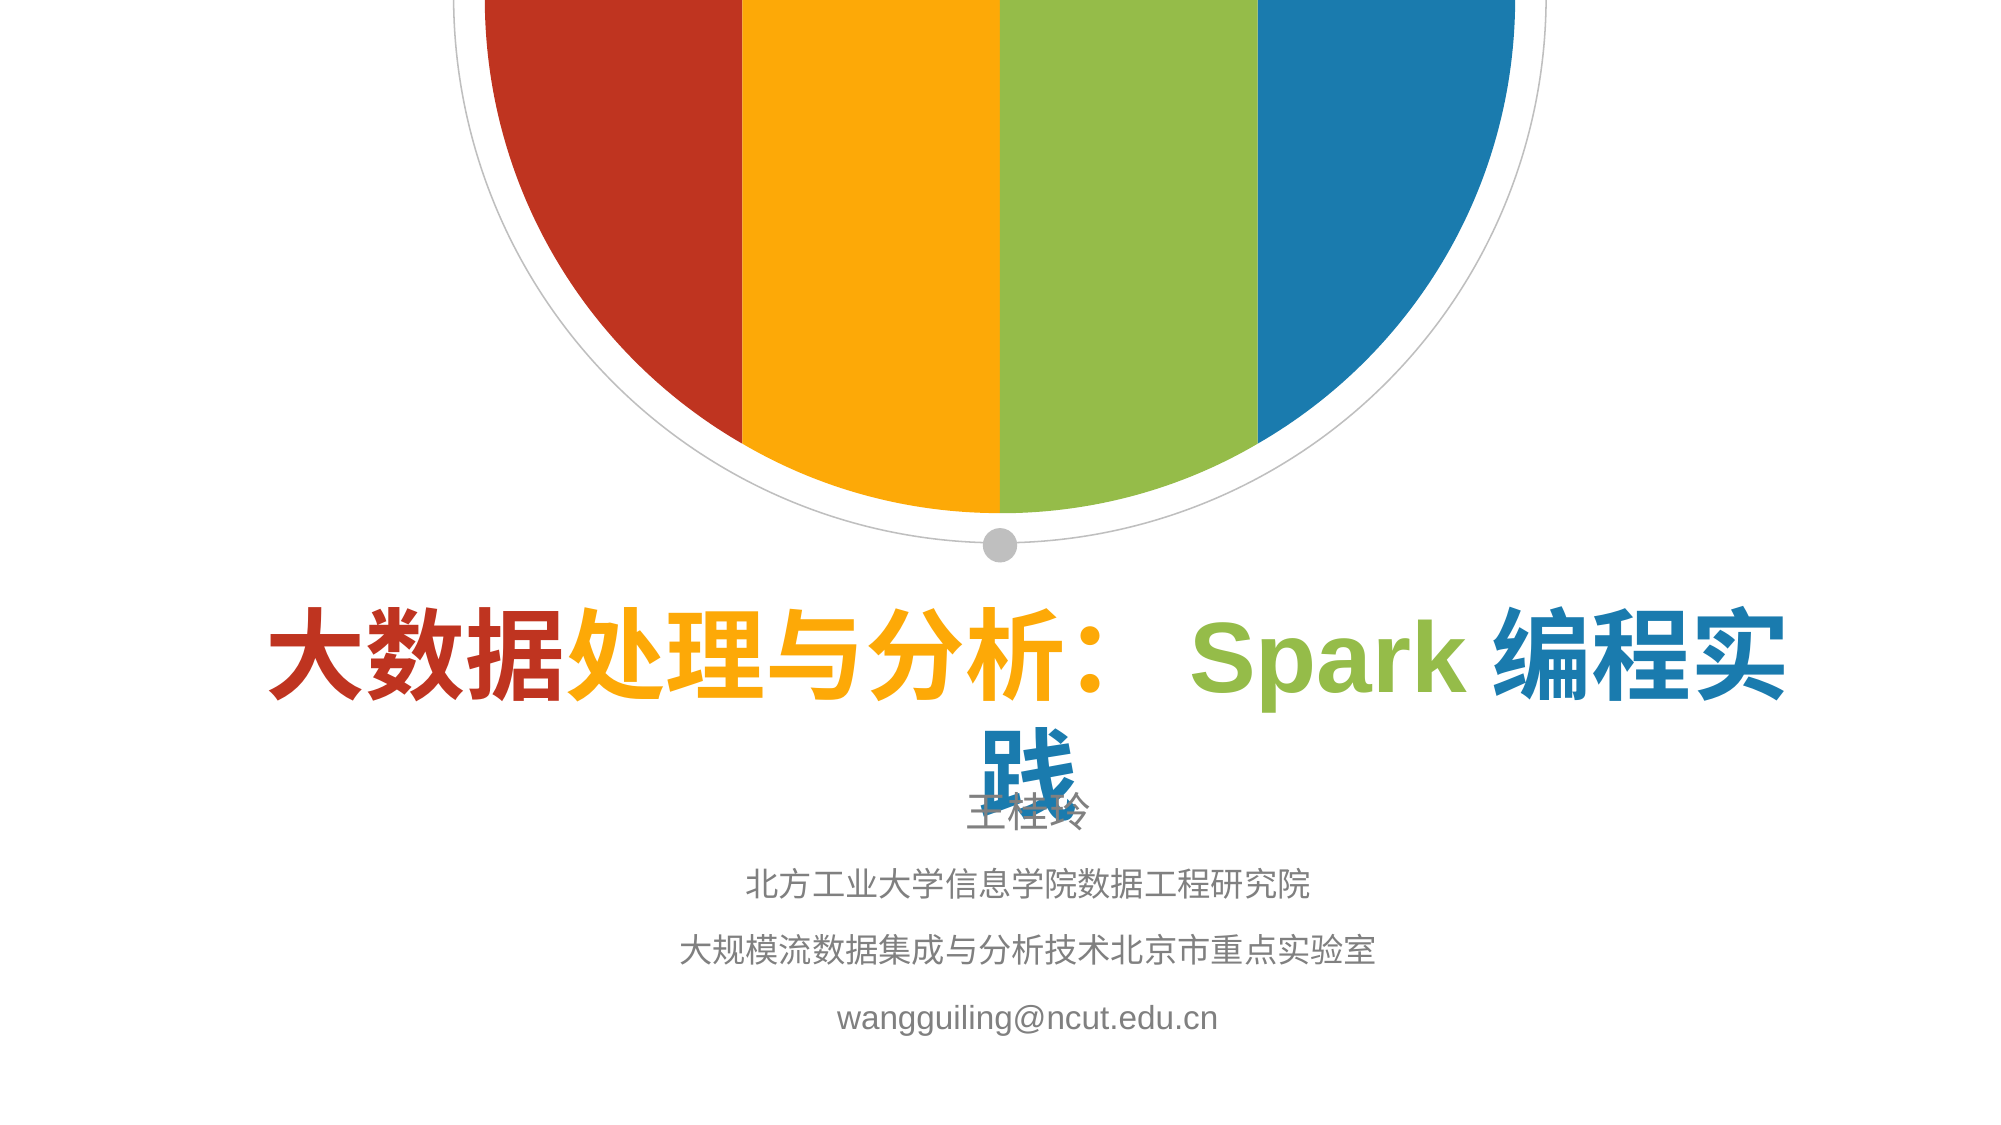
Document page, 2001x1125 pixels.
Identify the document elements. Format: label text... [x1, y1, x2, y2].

list 大数据处理与分析：Spark编程实践 [213, 585, 1844, 843]
list 王桂玲 北方工业大学信息学院数据工程研究院 大规模流数据集成与分析技术北京市重点实验室 wangguiling@ncut.edu.cn [429, 753, 1627, 1044]
